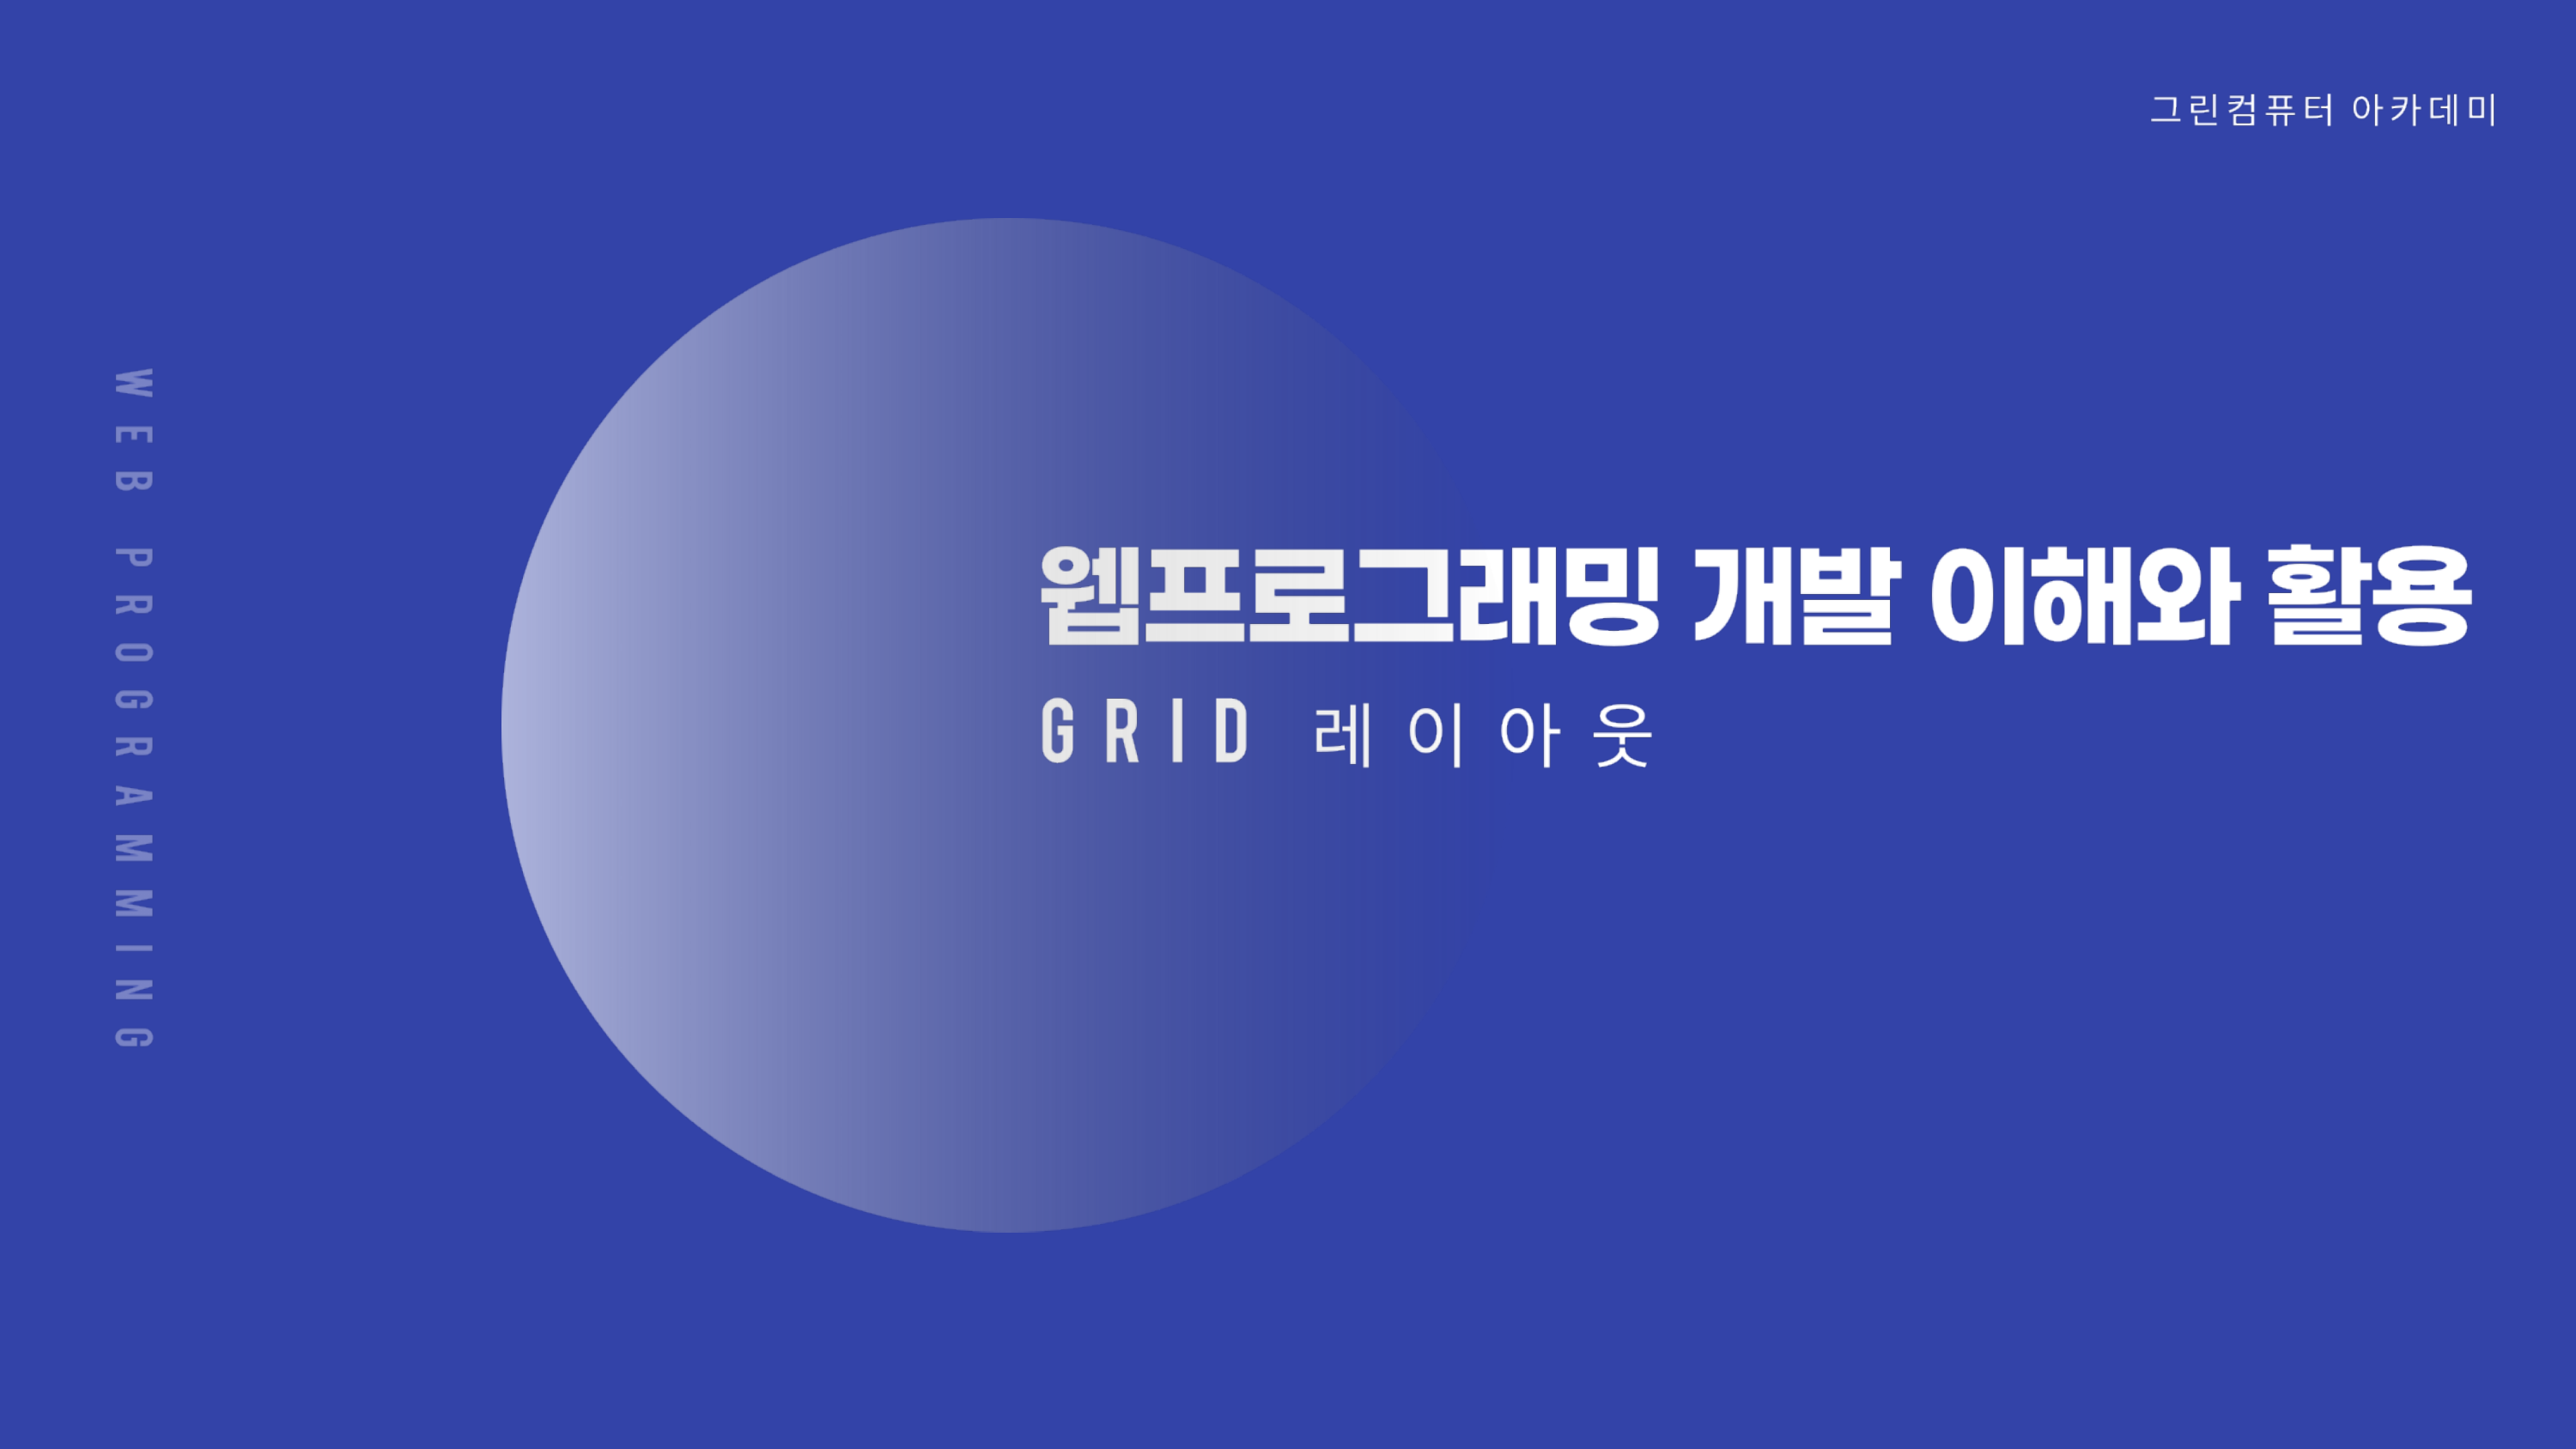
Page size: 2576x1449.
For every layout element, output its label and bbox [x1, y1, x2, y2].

text_box [501, 218, 1516, 1233]
picture [0, 167, 501, 1064]
picture [2081, 77, 2512, 143]
picture [1516, 510, 2524, 801]
